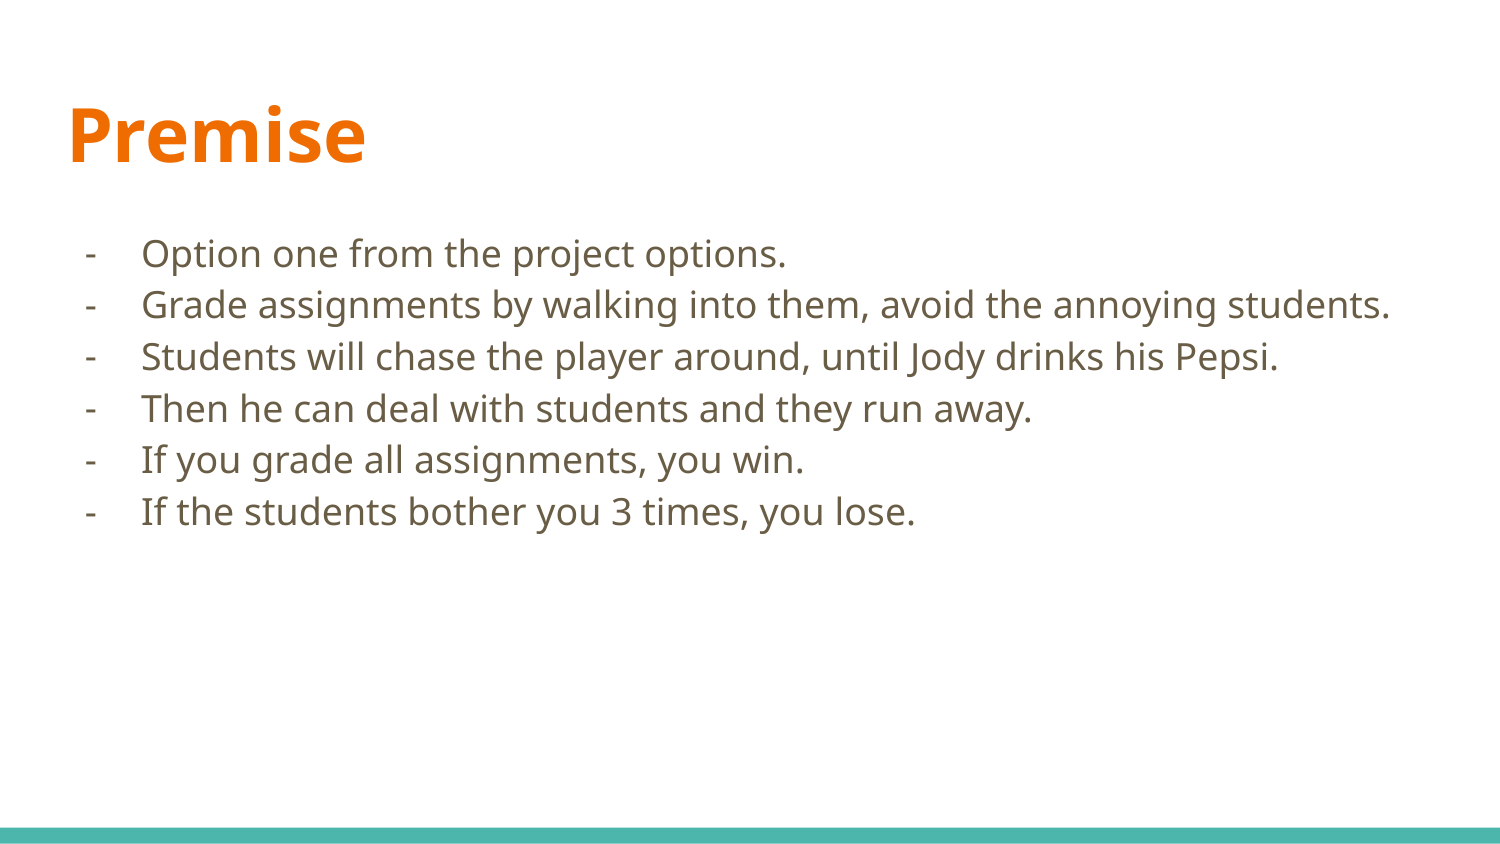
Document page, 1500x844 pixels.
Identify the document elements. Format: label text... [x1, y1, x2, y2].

title Premise [51, 72, 1449, 189]
list Option one from the project options. Grade assignments by walking into them, avoid the annoying students. Students will chase the player around, until Jody drinks his Pepsi. Then he can deal with students and they run away. If you grade all assignments, you win. If the students bother you 3 times, you lose. [51, 207, 1449, 750]
